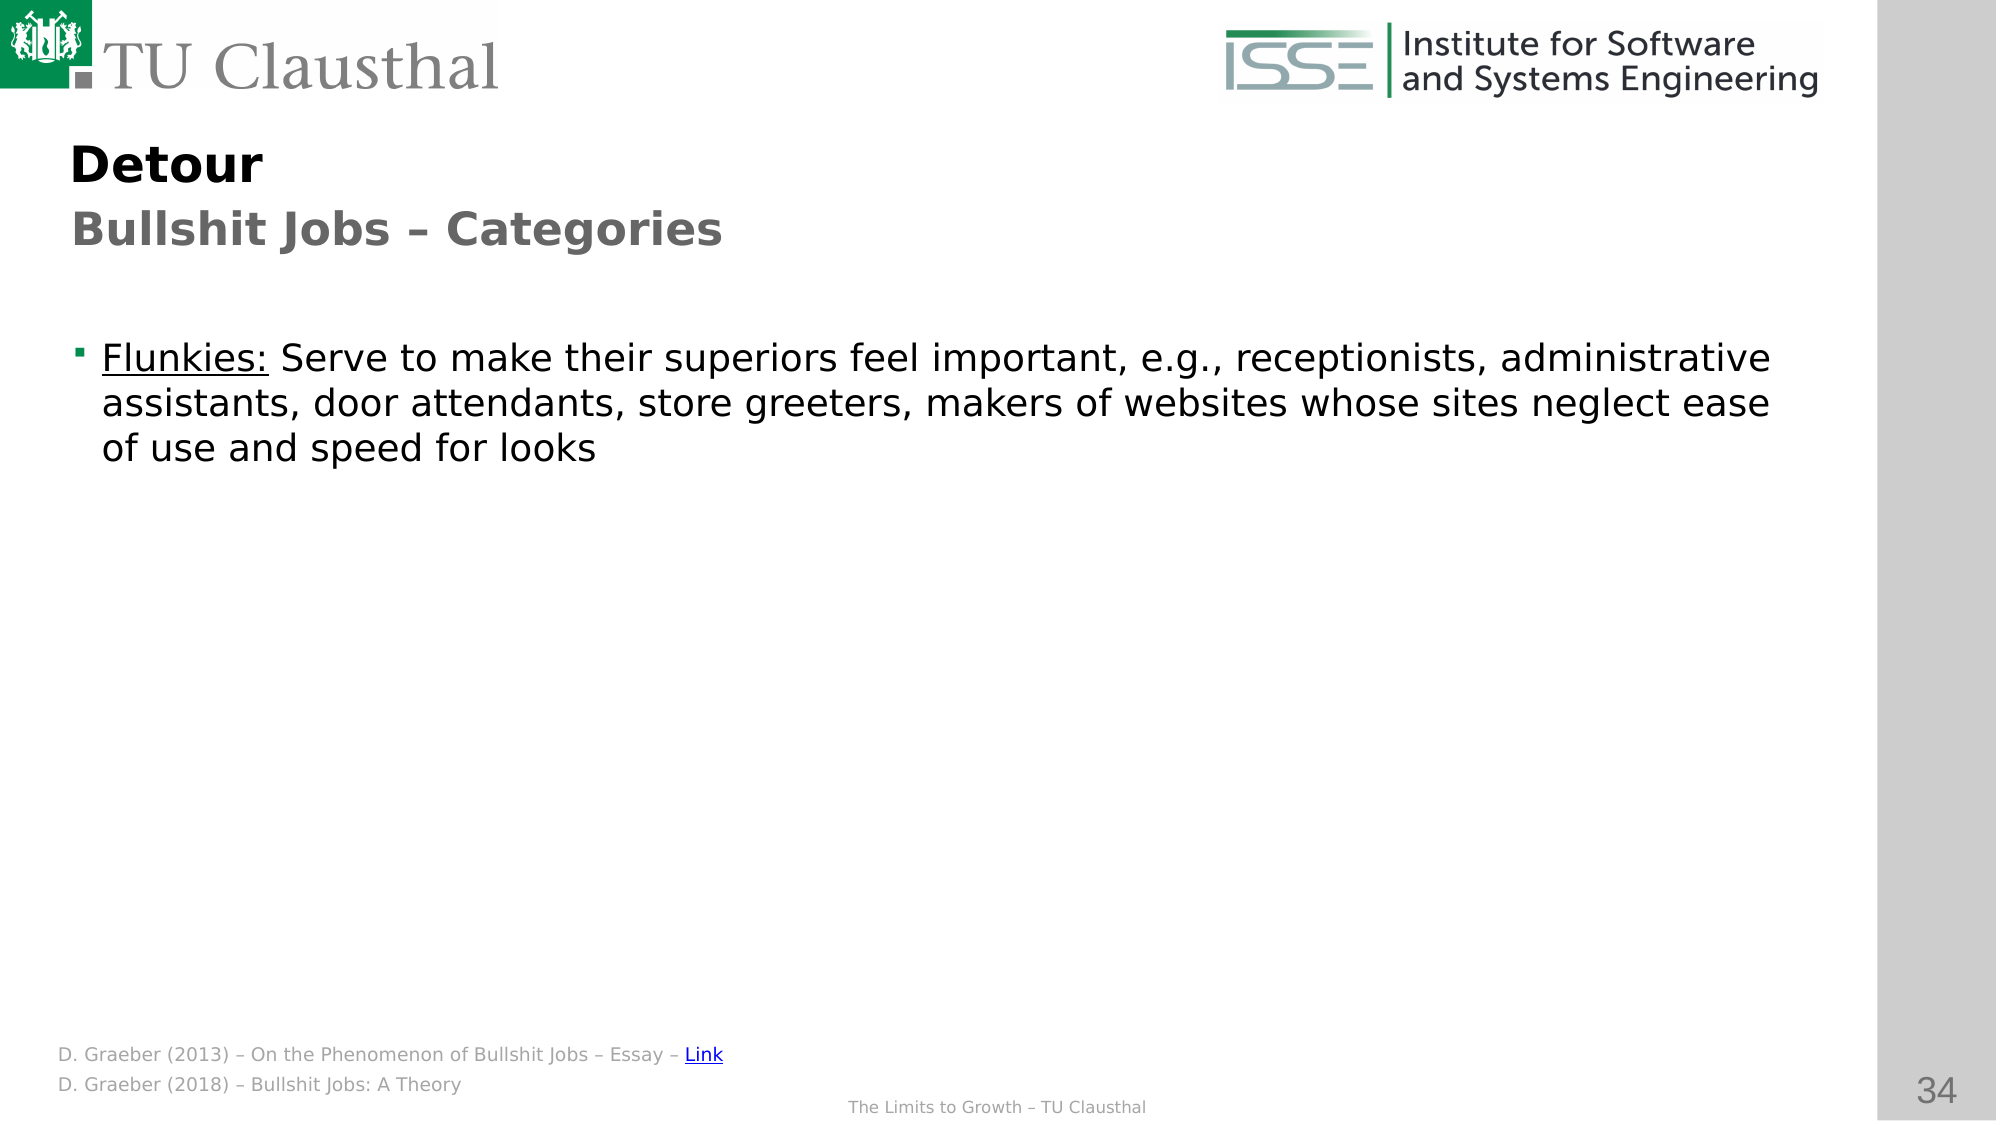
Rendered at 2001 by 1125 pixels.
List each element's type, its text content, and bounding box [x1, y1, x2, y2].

text_box Flunkies: Serve to make their superiors feel important, e.g., receptionists, administrative assistants, door attendants, store greeters, makers of websites whose sites neglect ease of use and speed for looks Goons: Act to harm or deceive others on behalf of their employer, e.g., lobbyists, corporate lawyers, telemarketers, public relations specialists, community managers; Duct tapers: Temporarily fix problems that could be fixed permanently, e.g., programmers repairing bloated code, airline desk staff who calm passengers whose bags do not arrive; Box tickers: Create the appearance that something useful is being done when it is not, e.g., survey administrators, in-house magazine journalists, corporate compliance officers, quality service managers; Taskmasters: Create extra work for those who do not need it, e.g., middle management, leadership professionals. [54, 207, 1815, 1031]
text_box Bullshit Jobs – Categories [70, 188, 1767, 267]
picture [0, 0, 498, 89]
text_box D. Graeber (2013) – On the Phenomenon of Bullshit Jobs – Essay – Link [43, 1035, 1813, 1073]
text_box Detour [54, 125, 1815, 204]
picture [1218, 22, 1823, 104]
text_box D. Graeber (2018) – Bullshit Jobs: A Theory [43, 1073, 1813, 1103]
